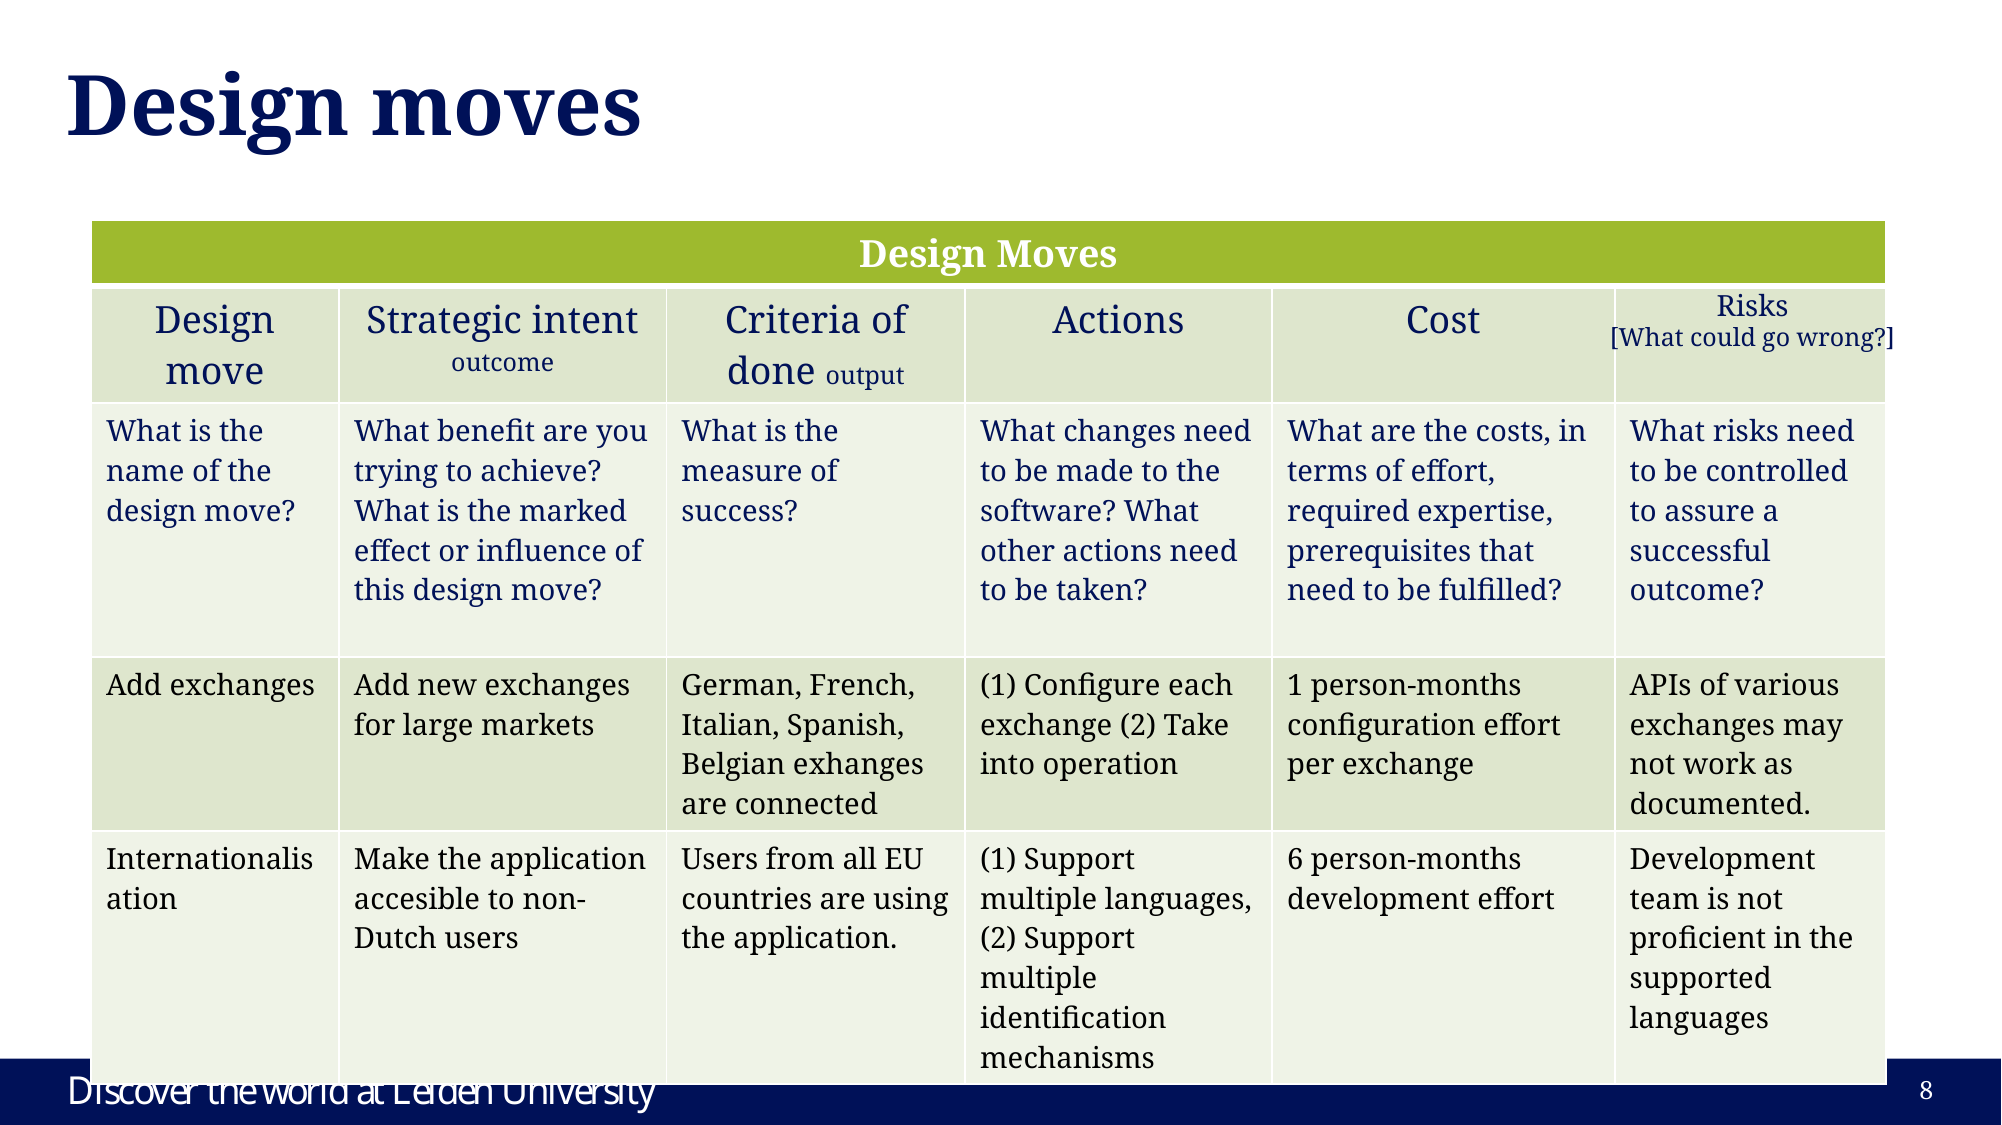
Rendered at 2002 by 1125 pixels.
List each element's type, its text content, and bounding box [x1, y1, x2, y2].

table_cell Design move [92, 289, 338, 402]
table_cell [1616, 330, 1885, 402]
table_cell What benefit are you trying to achieve? What is the marked effect or influence of this design move? [340, 404, 666, 656]
table_cell What is the measure of success? [667, 404, 964, 656]
slide_number 8 [1498, 1061, 1949, 1122]
text_box Risks [What could go wrong?] [1571, 269, 1935, 330]
table_cell What changes need to be made to the software? What other actions need to be taken? [966, 404, 1271, 656]
table_cell Internationalisation [92, 832, 338, 1083]
table_cell Users from all EU countries are using the application. [667, 832, 964, 1083]
table_cell 6 person-months development effort [1273, 832, 1614, 1083]
table_cell What are the costs, in terms of effort, required expertise, prerequisites that need to be fulfilled? [1273, 404, 1614, 656]
table_cell Add exchanges [92, 658, 338, 830]
table_cell What risks need to be controlled to assure a successful outcome? [1616, 404, 1885, 656]
table_cell Actions [966, 289, 1271, 402]
table_header Design Moves [92, 221, 1885, 283]
table_cell (1) Support multiple languages, (2) Support multiple identification mechanisms [966, 832, 1271, 1083]
table_cell Add new exchanges for large markets [340, 658, 666, 830]
table_cell APIs of various exchanges may not work as documented. [1616, 658, 1885, 830]
table_cell Make the application accesible to non-Dutch users [340, 832, 666, 1083]
table_cell (1) Configure each exchange (2) Take into operation [966, 658, 1271, 830]
table_cell German, French, Italian, Spanish, Belgian exhanges are connected [667, 658, 964, 830]
table_cell Criteria of done output [667, 289, 964, 402]
title Design moves [66, 66, 1935, 138]
table_cell Cost [1273, 289, 1614, 402]
table_cell What is the name of the design move? [92, 404, 338, 656]
table_cell Strategic intent outcome [340, 289, 666, 402]
table_cell Development team is not proficient in the supported languages [1616, 832, 1885, 1083]
table_cell 1 person-months configuration effort per exchange [1273, 658, 1614, 830]
